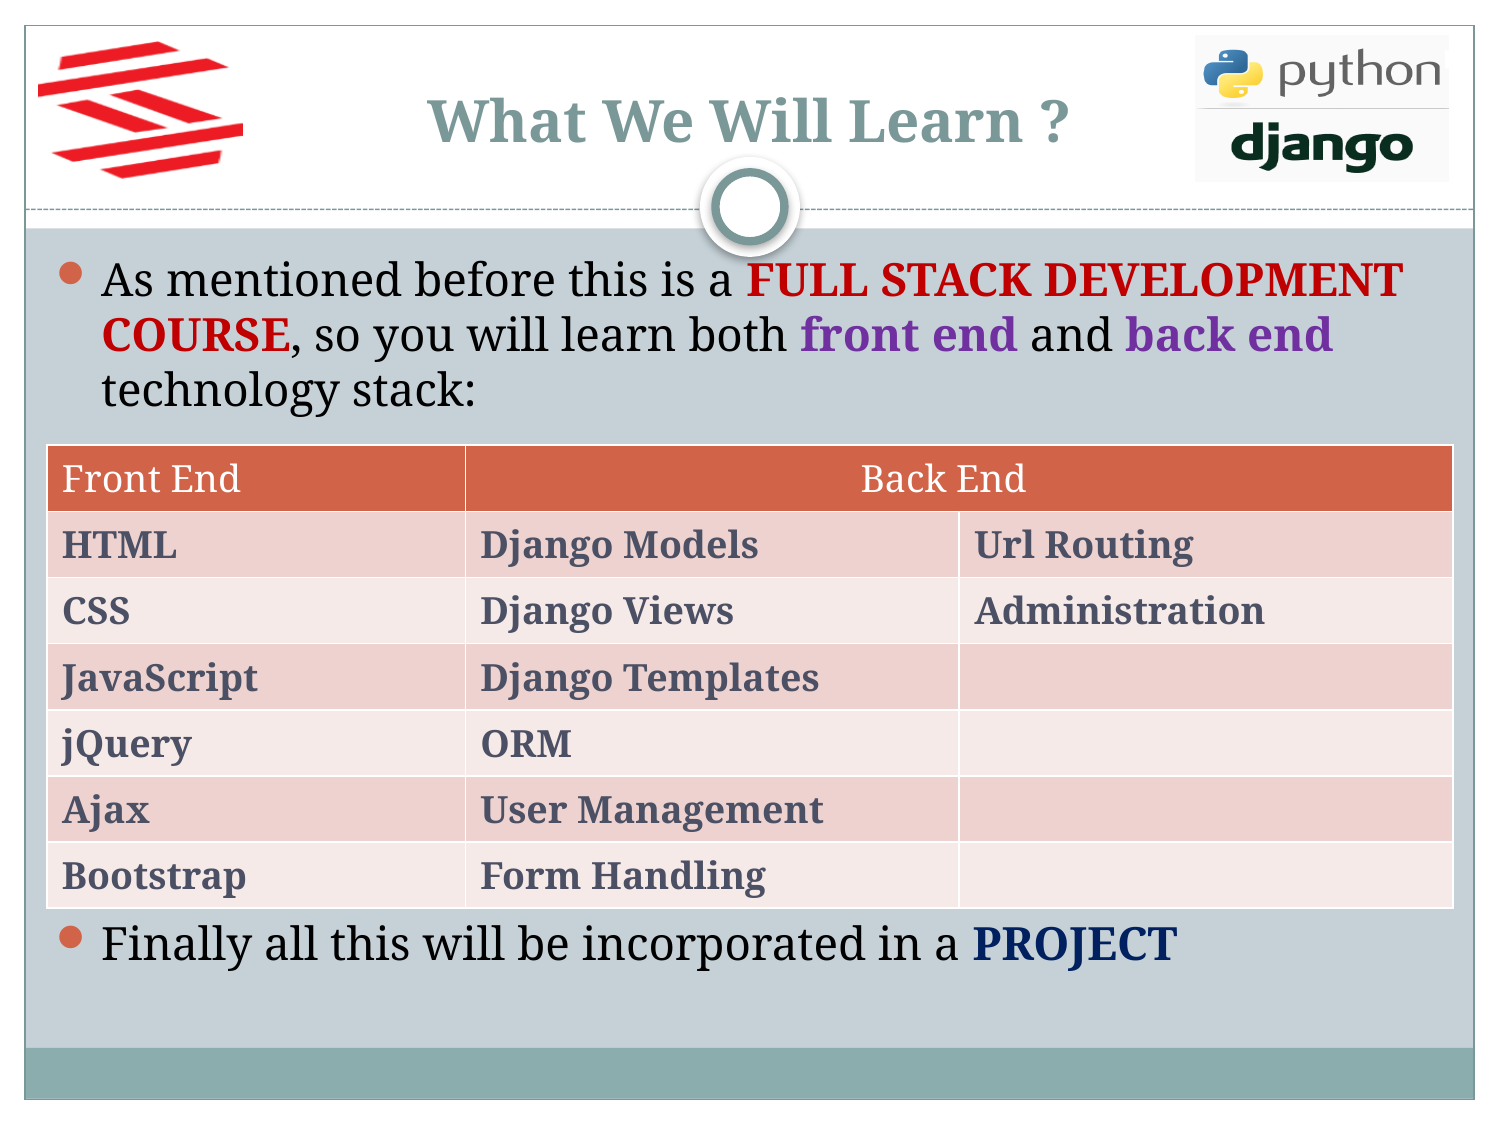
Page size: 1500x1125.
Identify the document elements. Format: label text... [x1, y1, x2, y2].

table_cell User Management [466, 777, 958, 841]
table_header Front End [48, 446, 465, 511]
table_cell Django Views [466, 578, 958, 643]
table_cell [960, 777, 1452, 841]
table_cell Bootstrap [48, 843, 465, 907]
table_cell HTML [48, 512, 465, 577]
table_cell jQuery [48, 711, 465, 775]
table_cell Django Templates [466, 644, 958, 709]
picture [37, 40, 243, 185]
table_cell Form Handling [466, 843, 958, 907]
table_cell [960, 711, 1452, 775]
table_cell [960, 644, 1452, 709]
list As mentioned before this is a FULL STACK DEVELOPMENT COURSE, so you will learn both front end and back end technology stack: Finally all this will be incorporated in a PROJECT [41, 243, 1471, 1125]
table_cell Administration [960, 578, 1452, 643]
table_cell Url Routing [960, 512, 1452, 577]
table_header Back End [466, 446, 1452, 511]
table_cell JavaScript [48, 644, 465, 709]
title What We Will Learn ? [237, 37, 1190, 162]
picture [1195, 34, 1449, 183]
table_cell Ajax [48, 777, 465, 841]
table_cell [960, 843, 1452, 907]
table_cell ORM [466, 711, 958, 775]
table_cell CSS [48, 578, 465, 643]
table_cell Django Models [466, 512, 958, 577]
